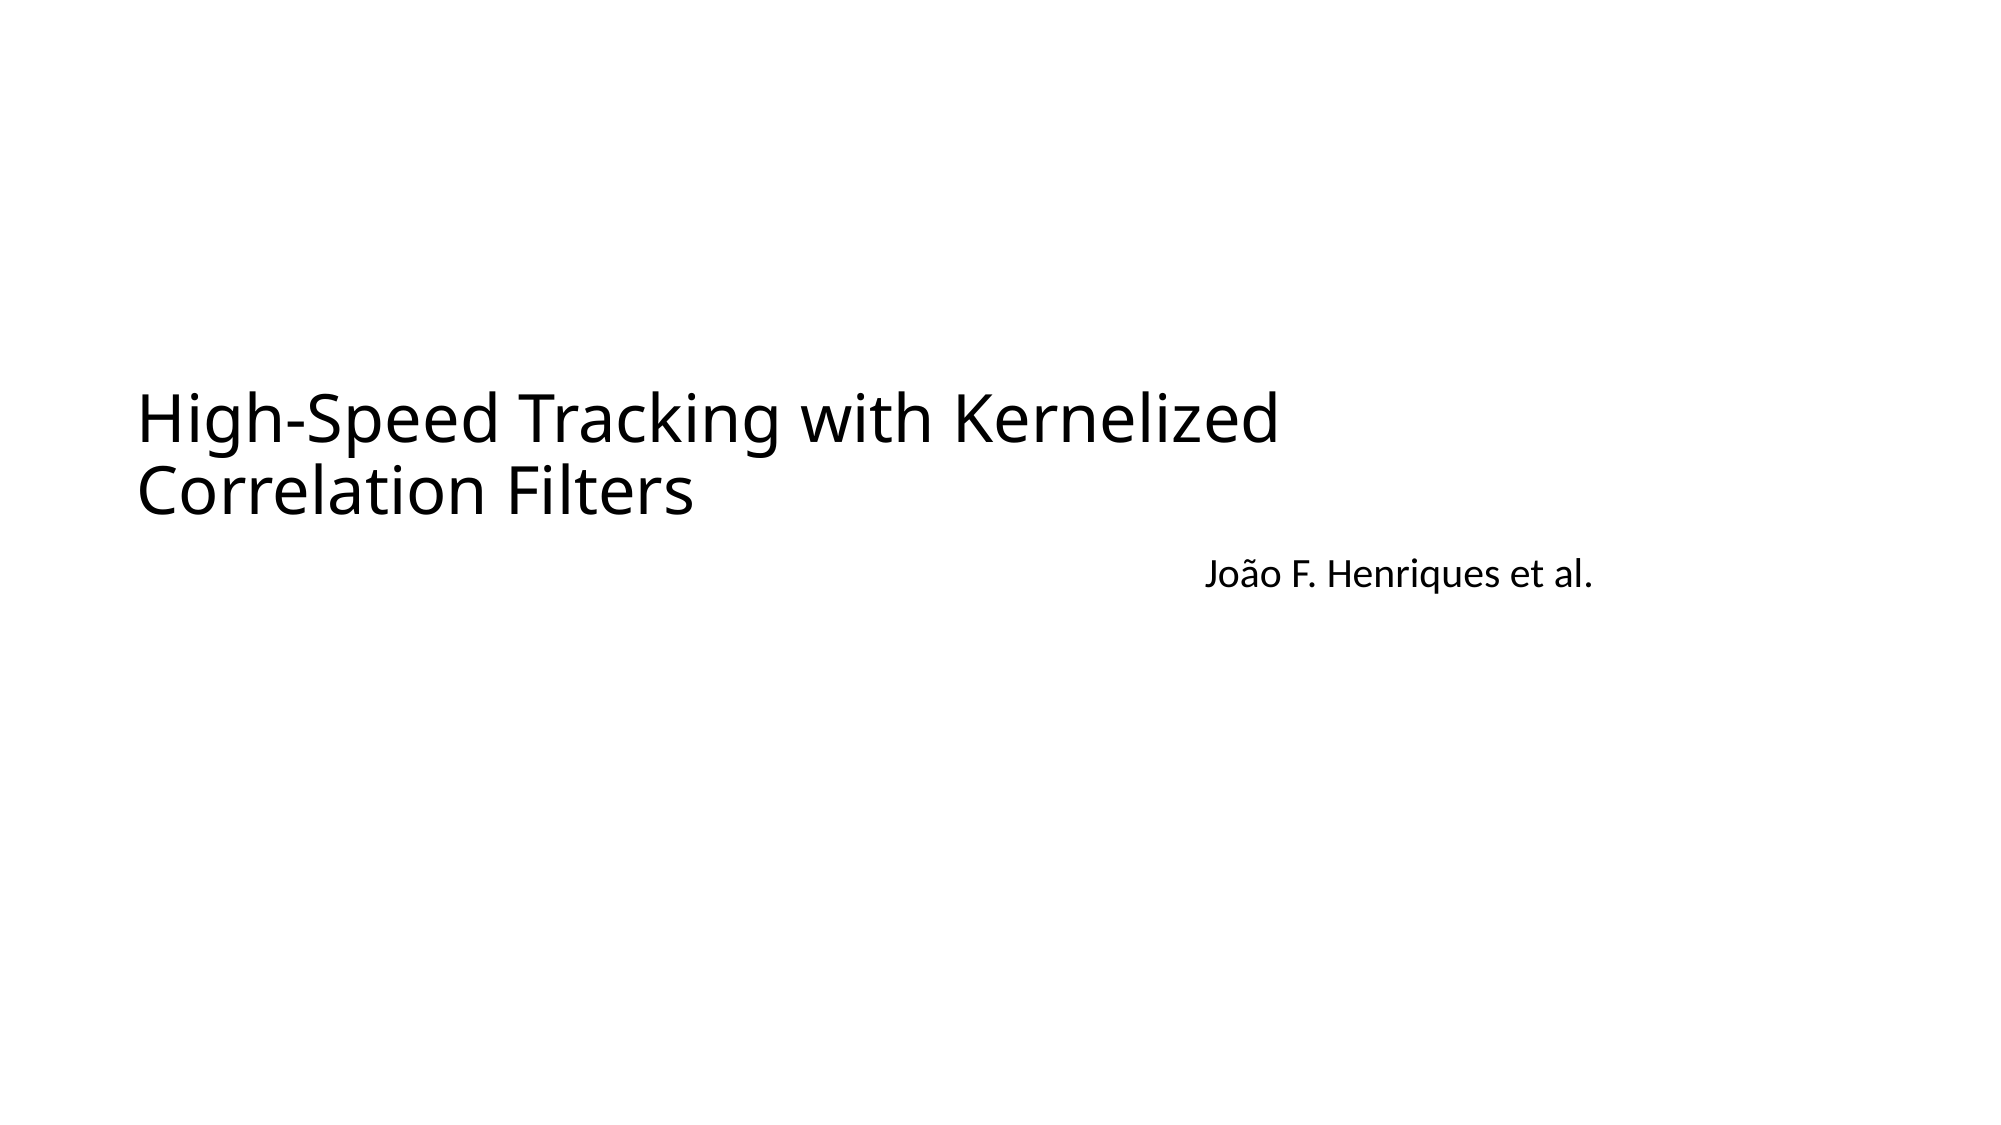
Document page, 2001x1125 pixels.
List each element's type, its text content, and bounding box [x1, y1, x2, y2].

subtitle João F. Henriques et al. [121, 536, 1622, 809]
title High-Speed Tracking with Kernelized Correlation Filters [121, 144, 1622, 536]
